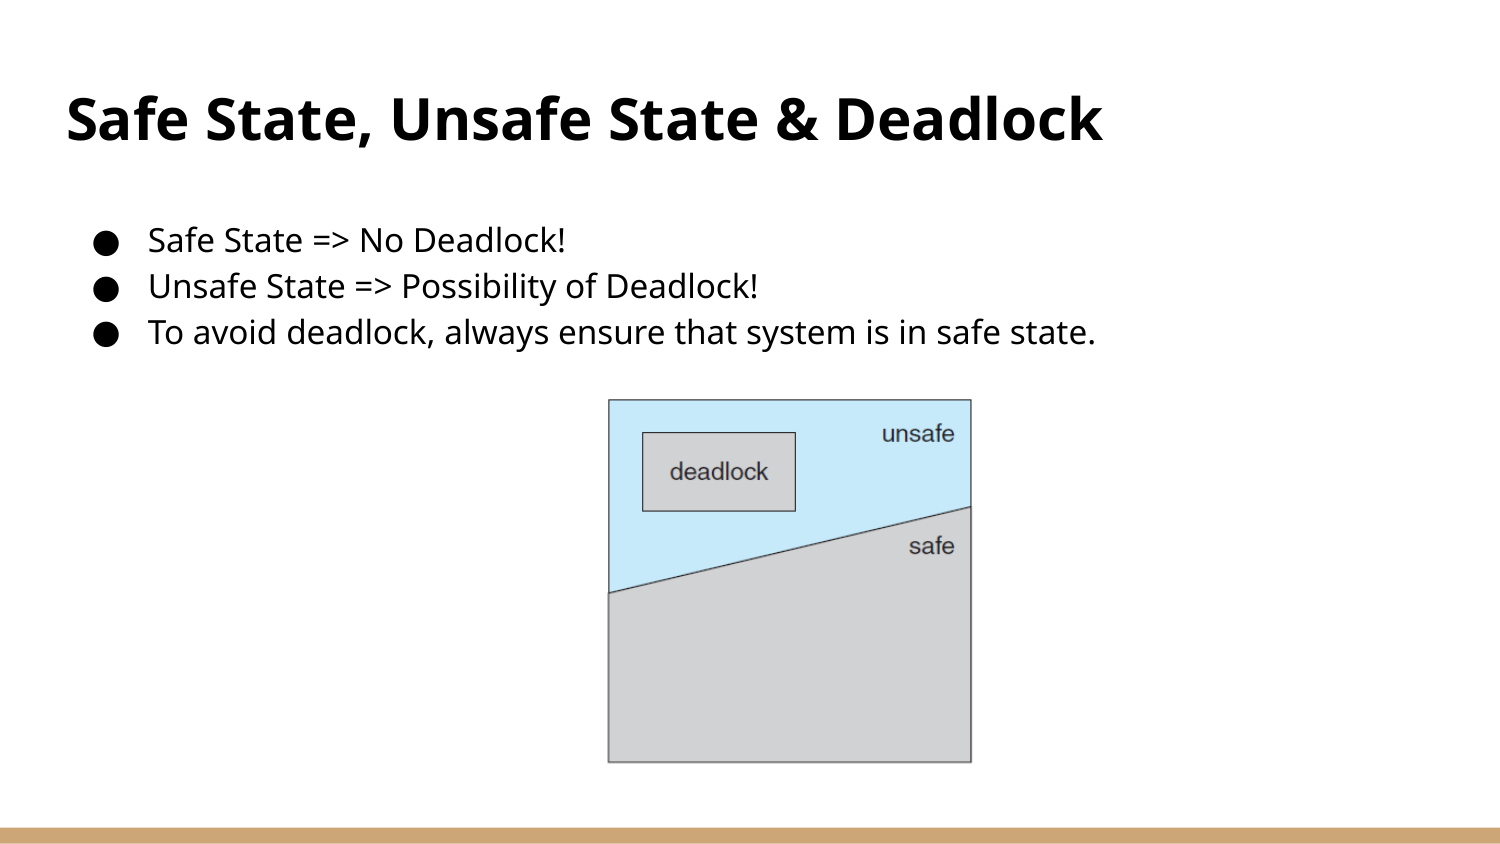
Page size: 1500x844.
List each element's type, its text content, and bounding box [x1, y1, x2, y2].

picture [604, 395, 977, 769]
list Safe State => No Deadlock! Unsafe State => Possibility of Deadlock! To avoid deadlock, always ensure that system is in safe state. [57, 198, 1212, 616]
title Safe State, Unsafe State & Deadlock [51, 51, 1449, 168]
